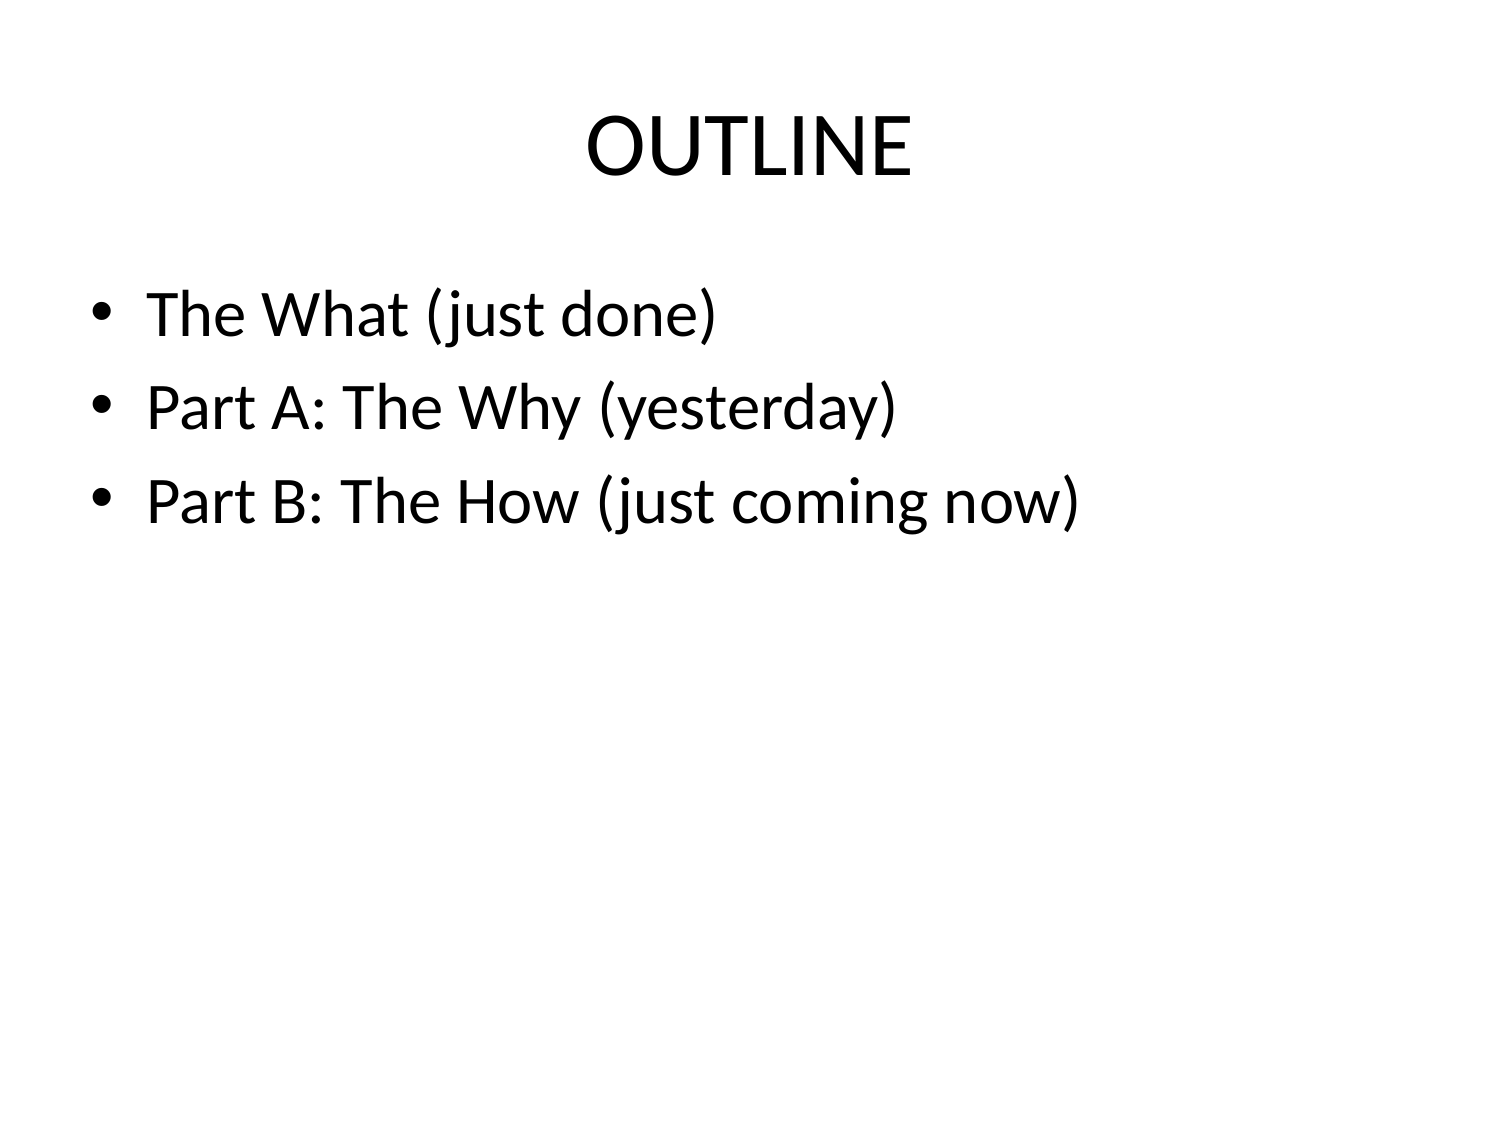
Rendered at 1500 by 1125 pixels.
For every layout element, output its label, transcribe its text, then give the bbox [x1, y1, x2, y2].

list The What (just done) Part A: The Why (yesterday) Part B: The How (just coming now) [75, 262, 1425, 1005]
title OUTLINE [75, 45, 1425, 233]
